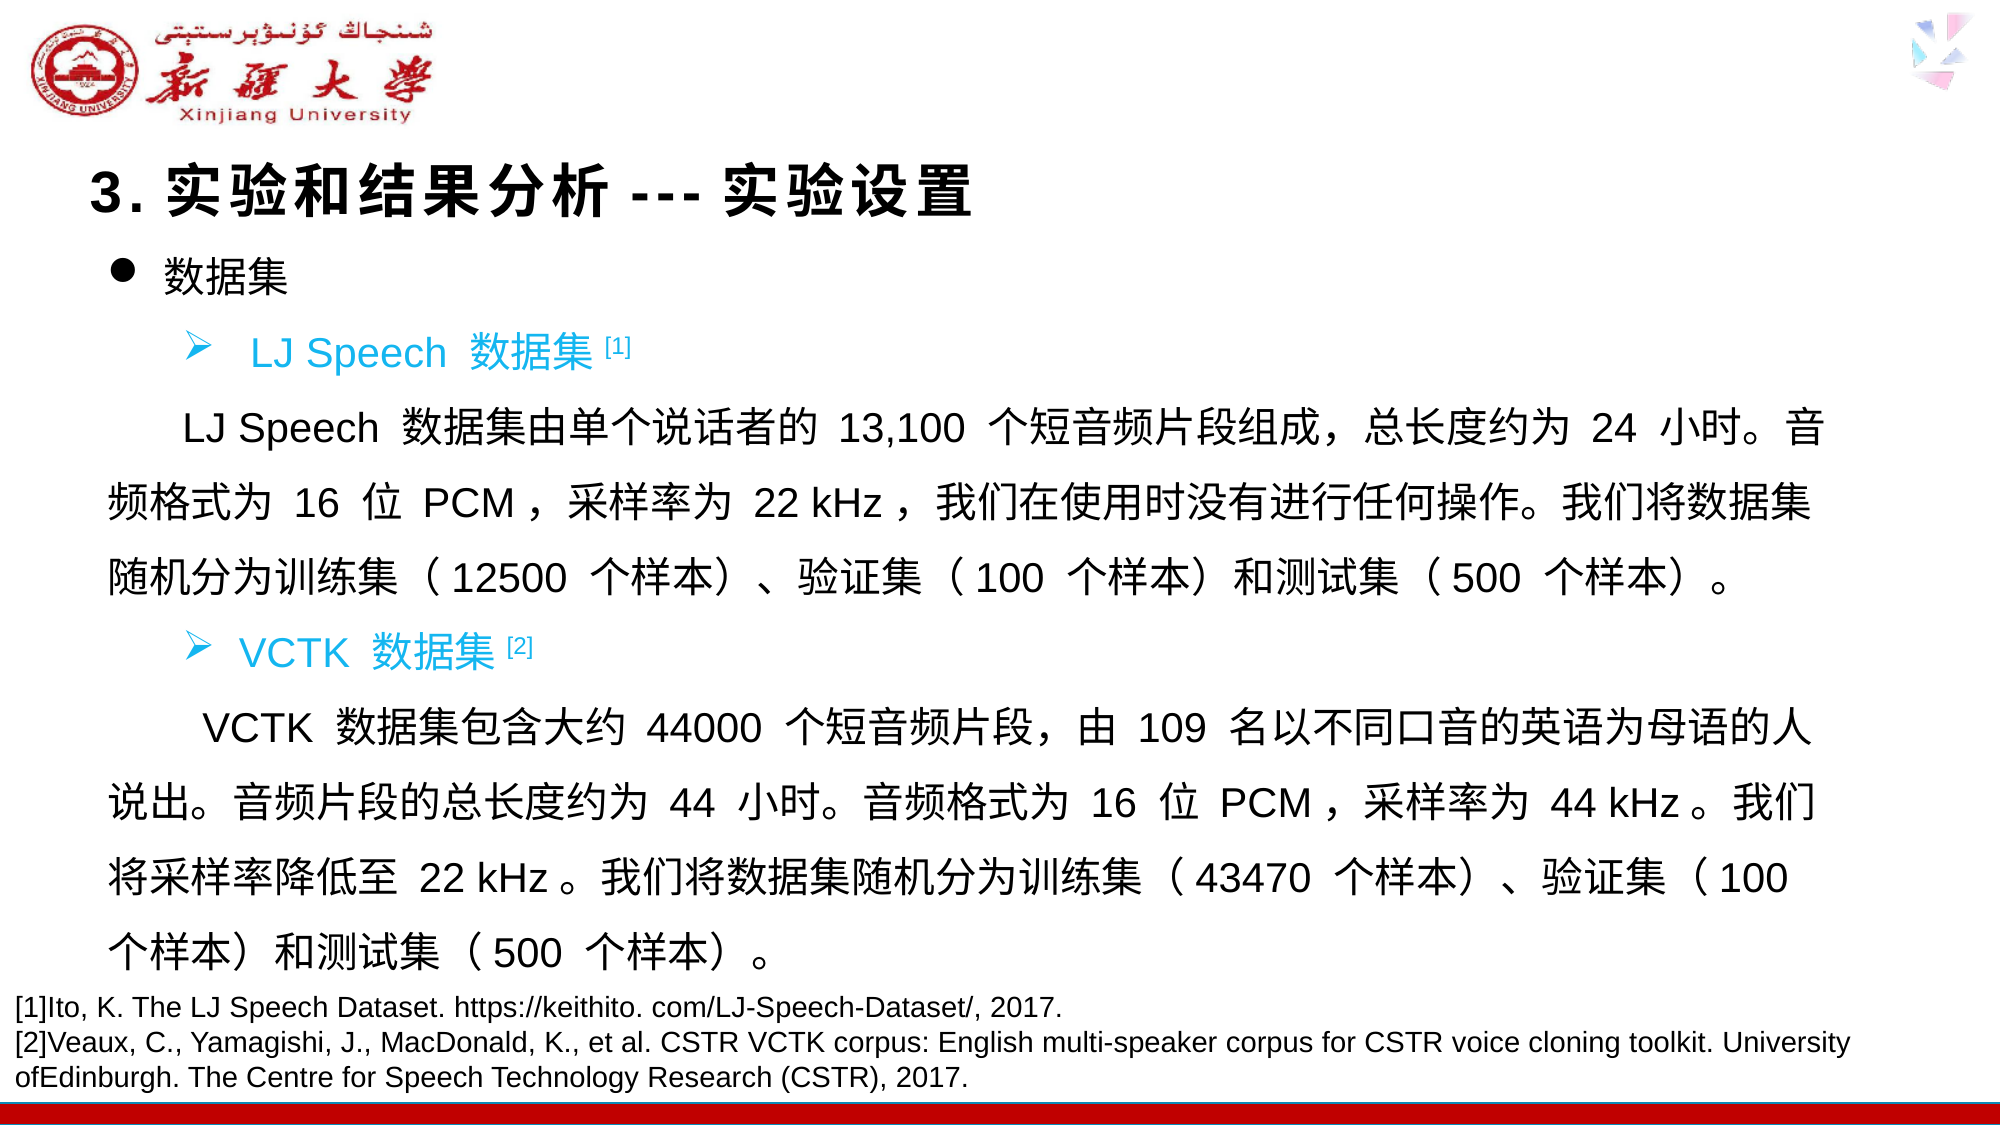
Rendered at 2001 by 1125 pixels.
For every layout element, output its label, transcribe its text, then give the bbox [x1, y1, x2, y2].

text_box 数据集 LJ Speech 数据集[1] LJ Speech 数据集由单个说话者的 13,100 个短音频片段组成，总长度约为 24 小时。音频格式为 16 位 PCM，采样率为 22 kHz，我们在使用时没有进行任何操作。我们将数据集随机分为训练集（12500 个样本）、验证集（100 个样本）和测试集（500 个样本）。 VCTK 数据集[2] VCTK 数据集包含大约 44000 个短音频片段，由 109 名以不同口音的英语为母语的人说出。音频片段的总长度约为 44 小时。音频格式为 16 位 PCM，采样率为 44 kHz。我们将采样率降低至 22 kHz。我们将数据集随机分为训练集（43470 个样本）、验证集（100 个样本）和测试集（500 个样本）。 [92, 218, 1863, 980]
text_box [0, 1102, 2000, 1125]
picture [1881, 0, 2000, 101]
picture [0, 0, 482, 143]
text_box 3.实验和结果分析---实验设置 [74, 130, 1875, 247]
text_box [1]Ito, K. The LJ Speech Dataset. https://keithito. com/LJ-Speech-Dataset/, 2017. [2]Veaux, C., Yamagishi, J., MacDonald, K., et al. CSTR VCTK corpus: English multi-speaker corpus for CSTR voice cloning toolkit. University ofEdinburgh. The Centre for Speech Technology Research (CSTR), 2017. [0, 980, 2000, 1101]
